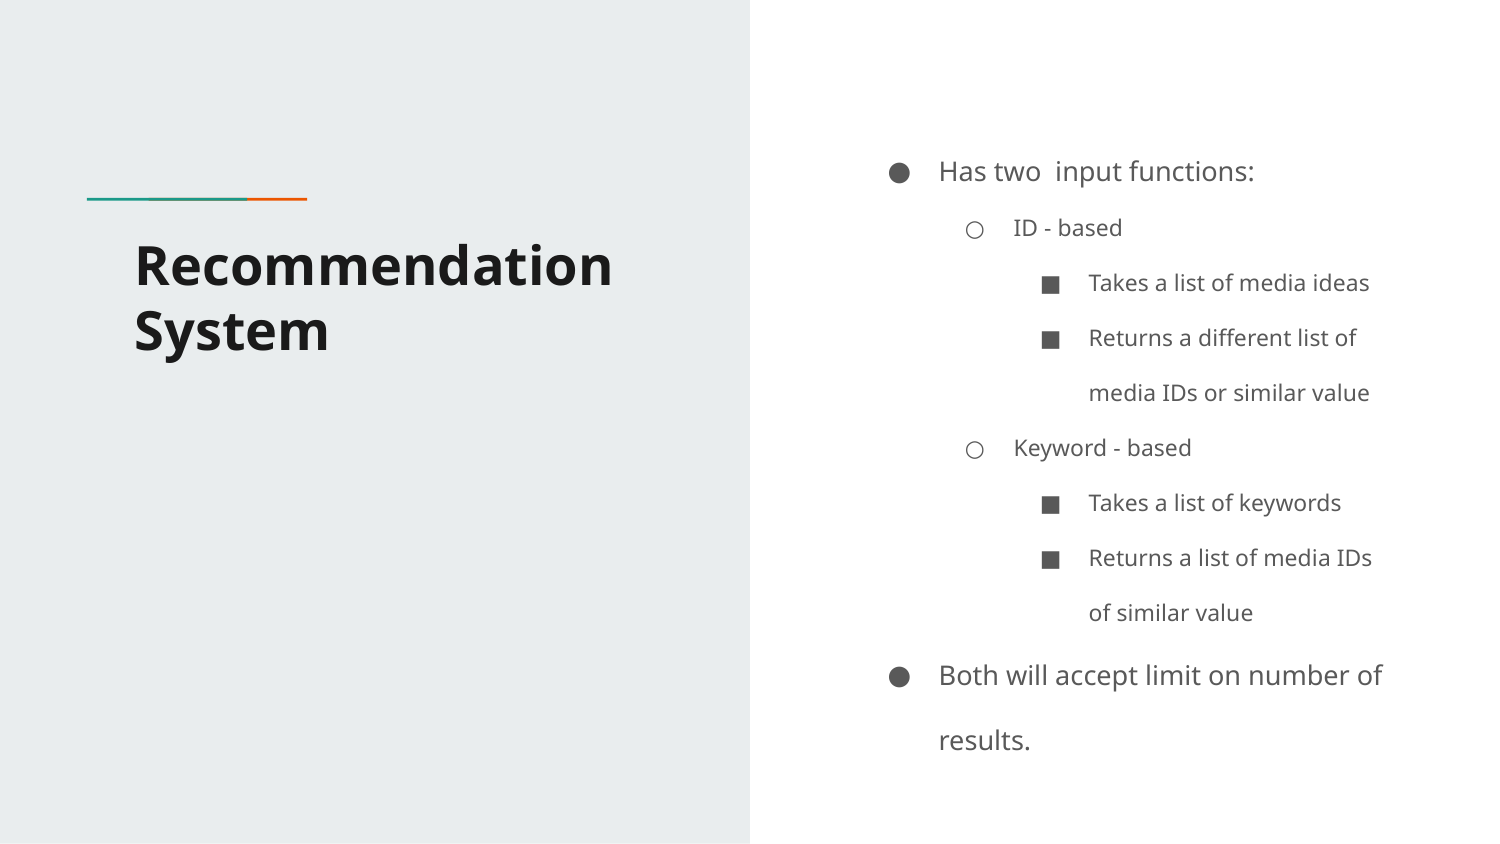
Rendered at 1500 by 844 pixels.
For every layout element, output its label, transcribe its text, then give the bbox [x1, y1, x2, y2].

list Has two input functions: ID - based Takes a list of media ideas Returns a different list of media IDs or similar value Keyword - based Takes a list of keywords Returns a list of media IDs of similar value Both will accept limit on number of results. [848, 106, 1403, 603]
title Recommendation System [119, 216, 662, 494]
